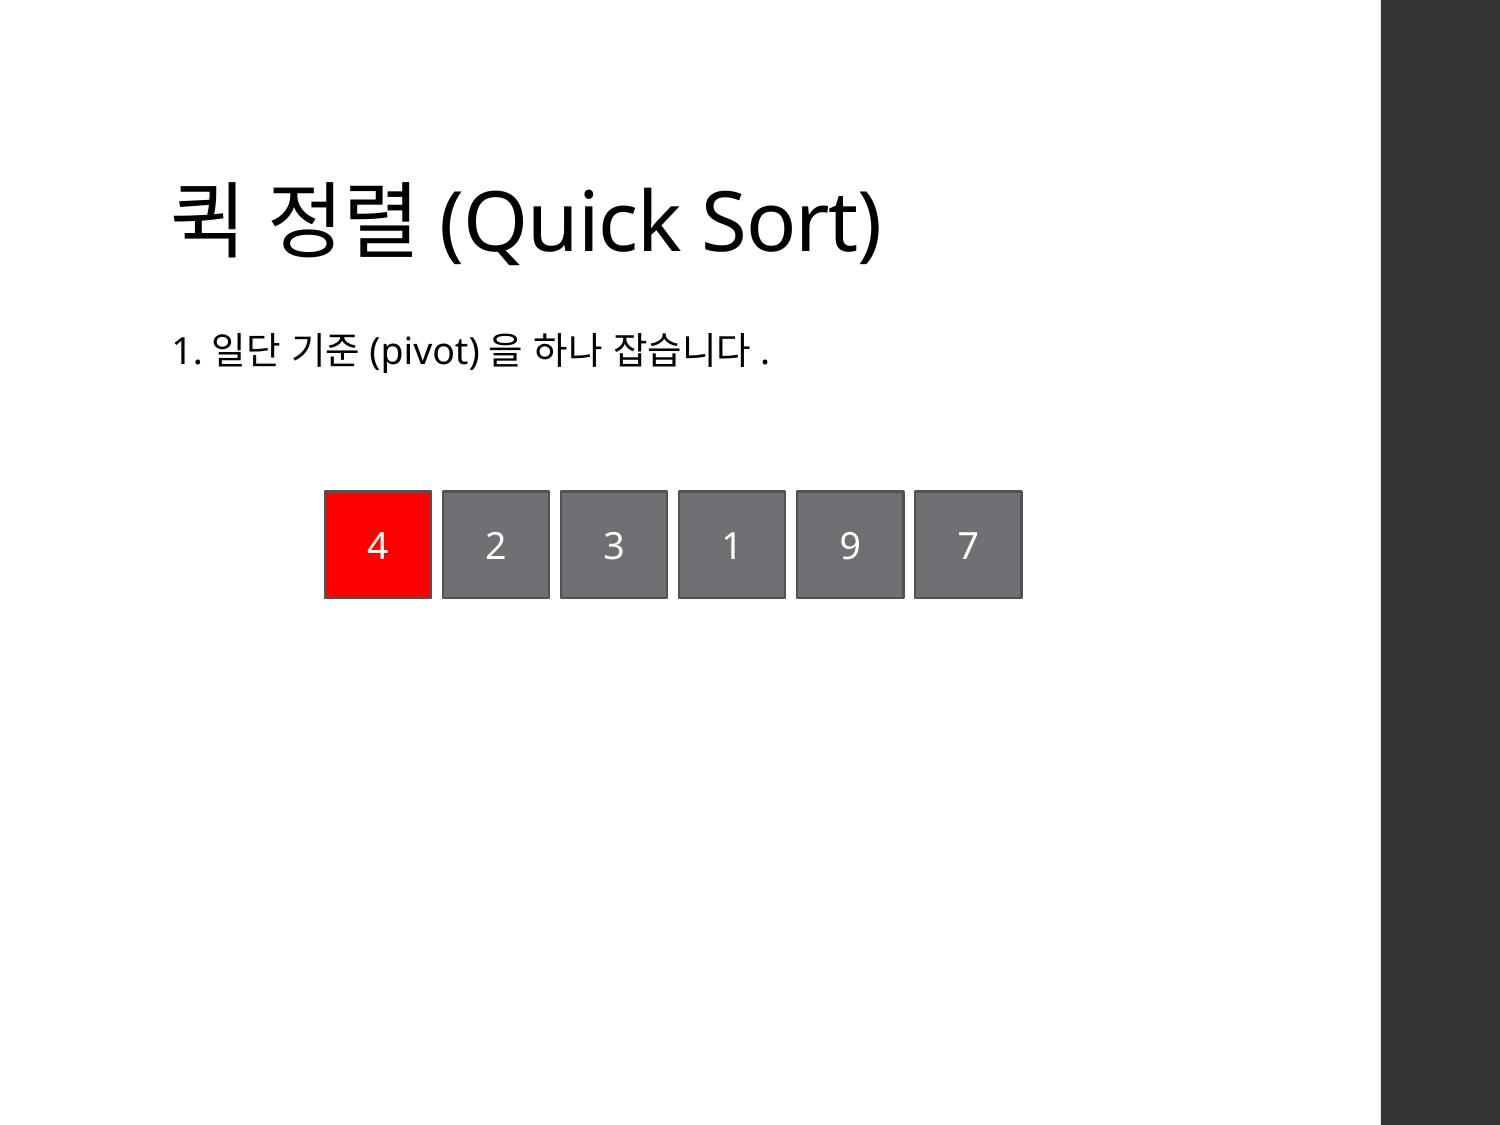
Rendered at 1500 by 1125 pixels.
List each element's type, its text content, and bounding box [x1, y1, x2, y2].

text_box 1 [678, 490, 786, 599]
text_box 9 [796, 490, 905, 599]
text_box 7 [914, 490, 1023, 599]
title 퀵 정렬(Quick Sort) [155, 60, 1348, 278]
text_box 3 [560, 490, 668, 599]
text_box 2 [442, 490, 550, 599]
text_box 1.일단 기준(pivot)을 하나 잡습니다. [156, 319, 795, 380]
text_box 4 [324, 490, 432, 599]
